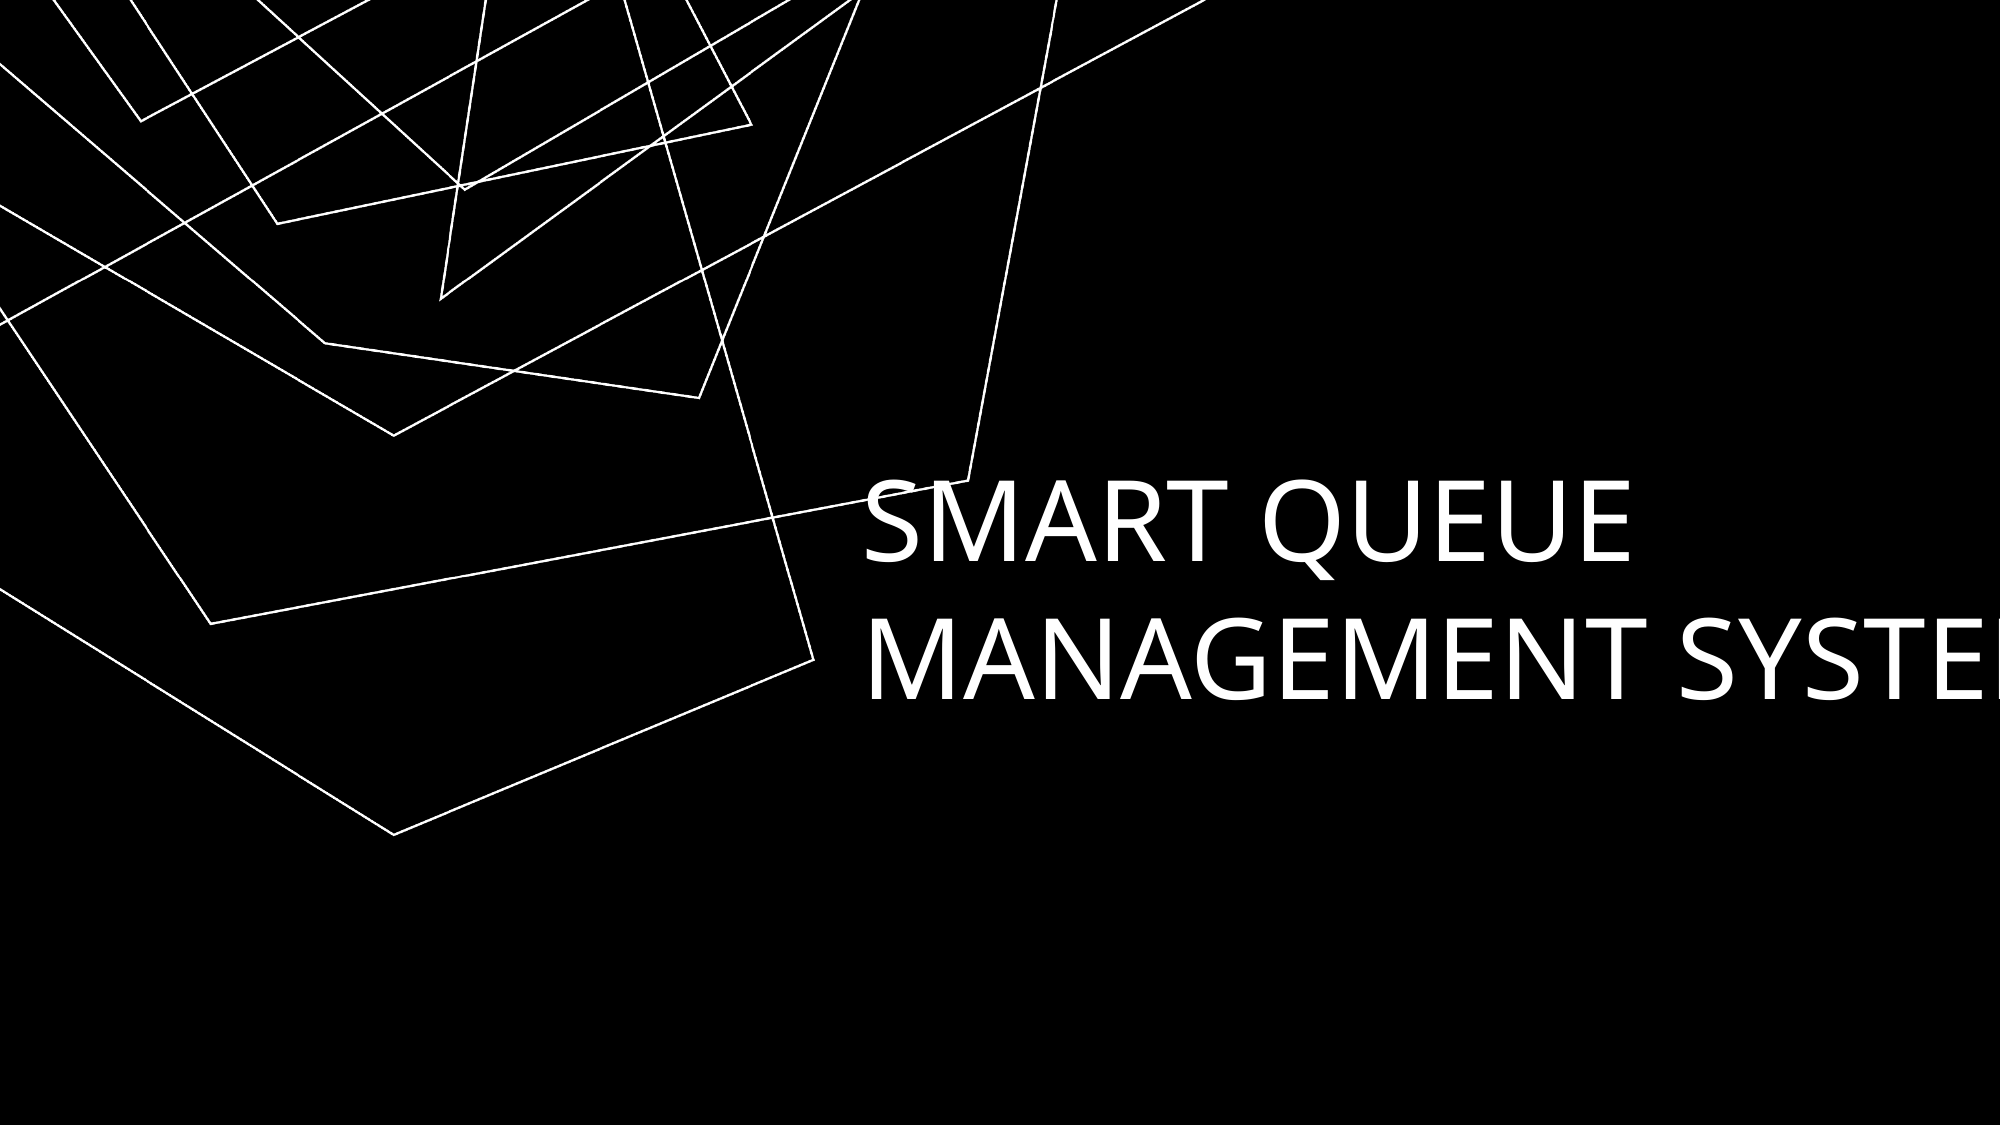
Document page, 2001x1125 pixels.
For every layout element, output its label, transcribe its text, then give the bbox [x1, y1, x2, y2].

title Smart queue management system [846, 437, 2000, 735]
picture [0, 0, 1356, 873]
